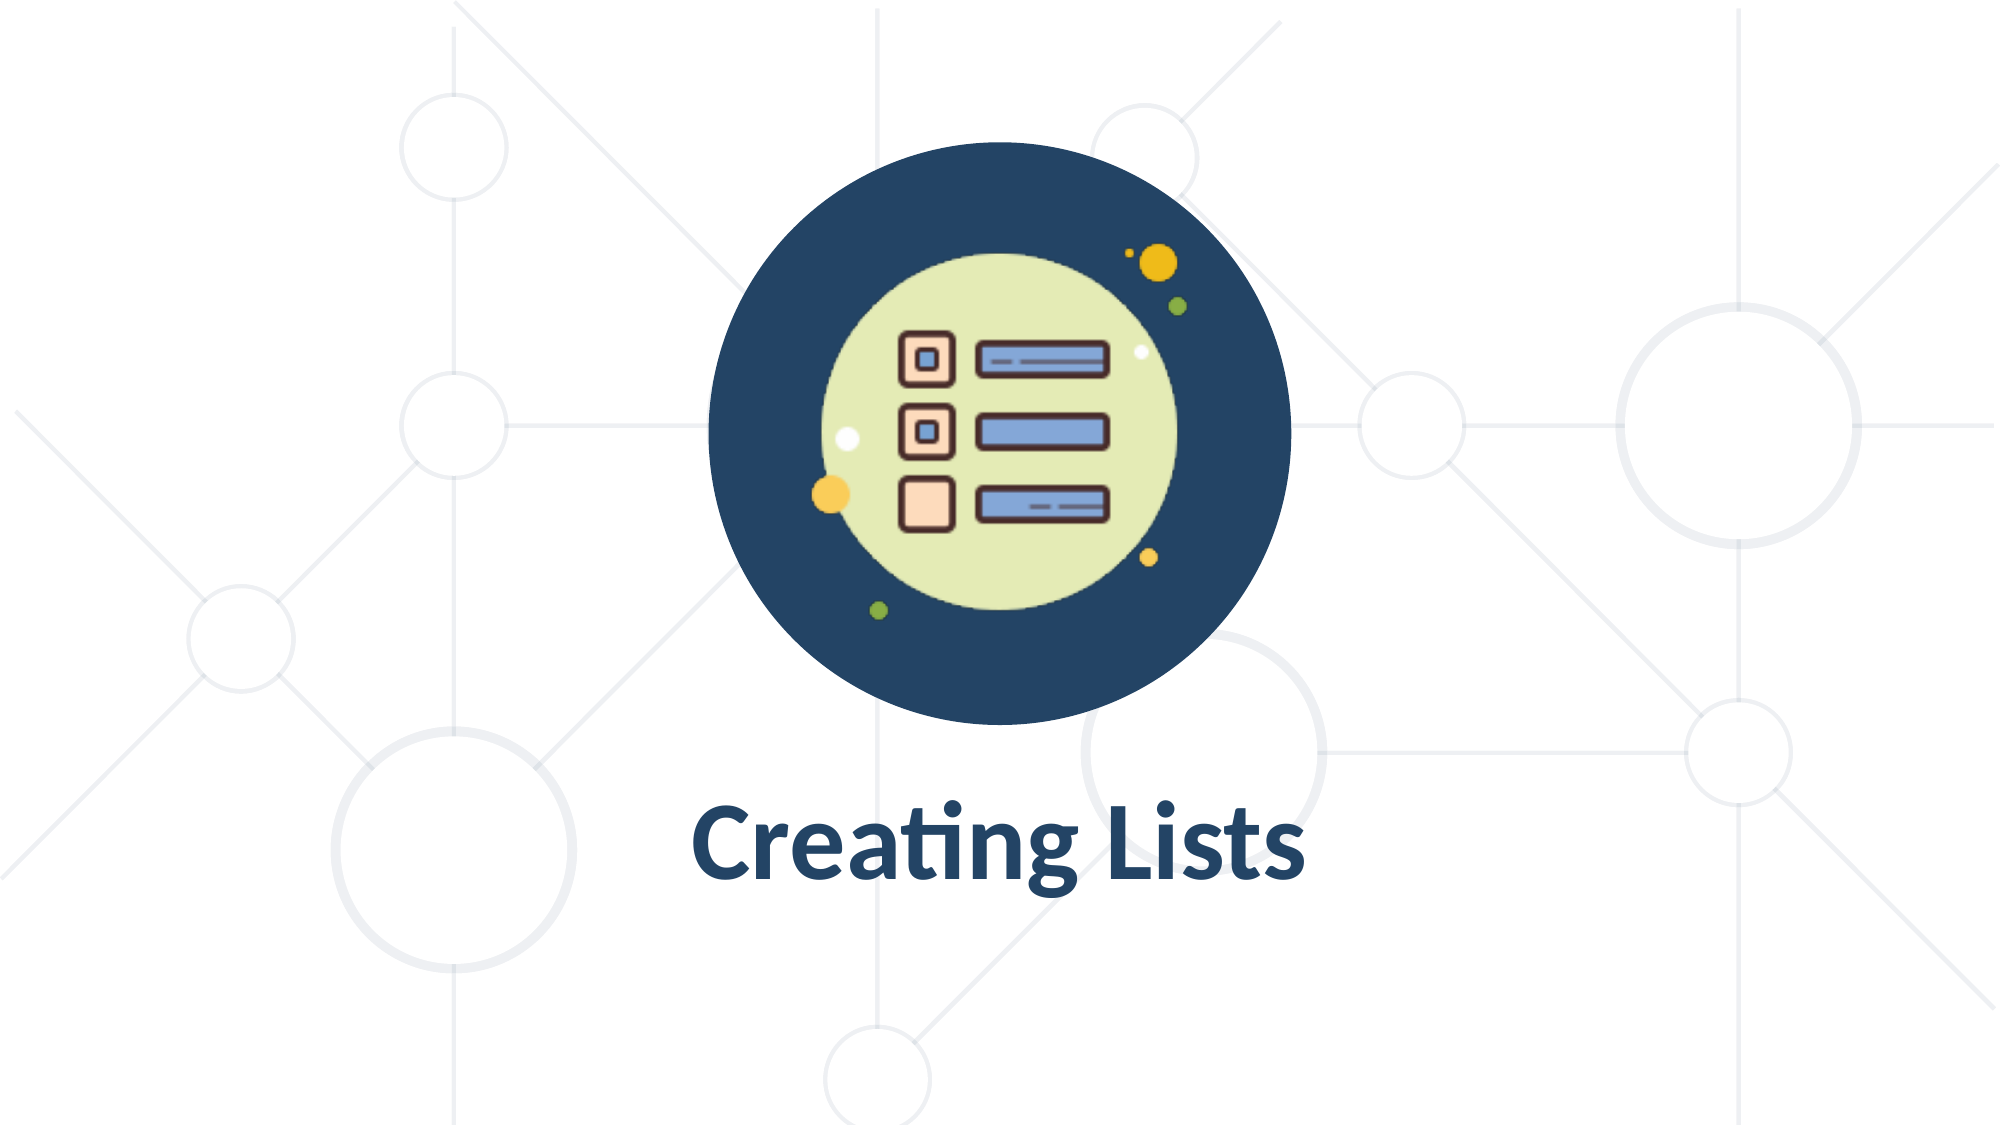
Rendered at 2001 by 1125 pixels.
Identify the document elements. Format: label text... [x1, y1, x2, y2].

title Creating Lists [100, 771, 1900, 898]
picture [759, 191, 1241, 674]
